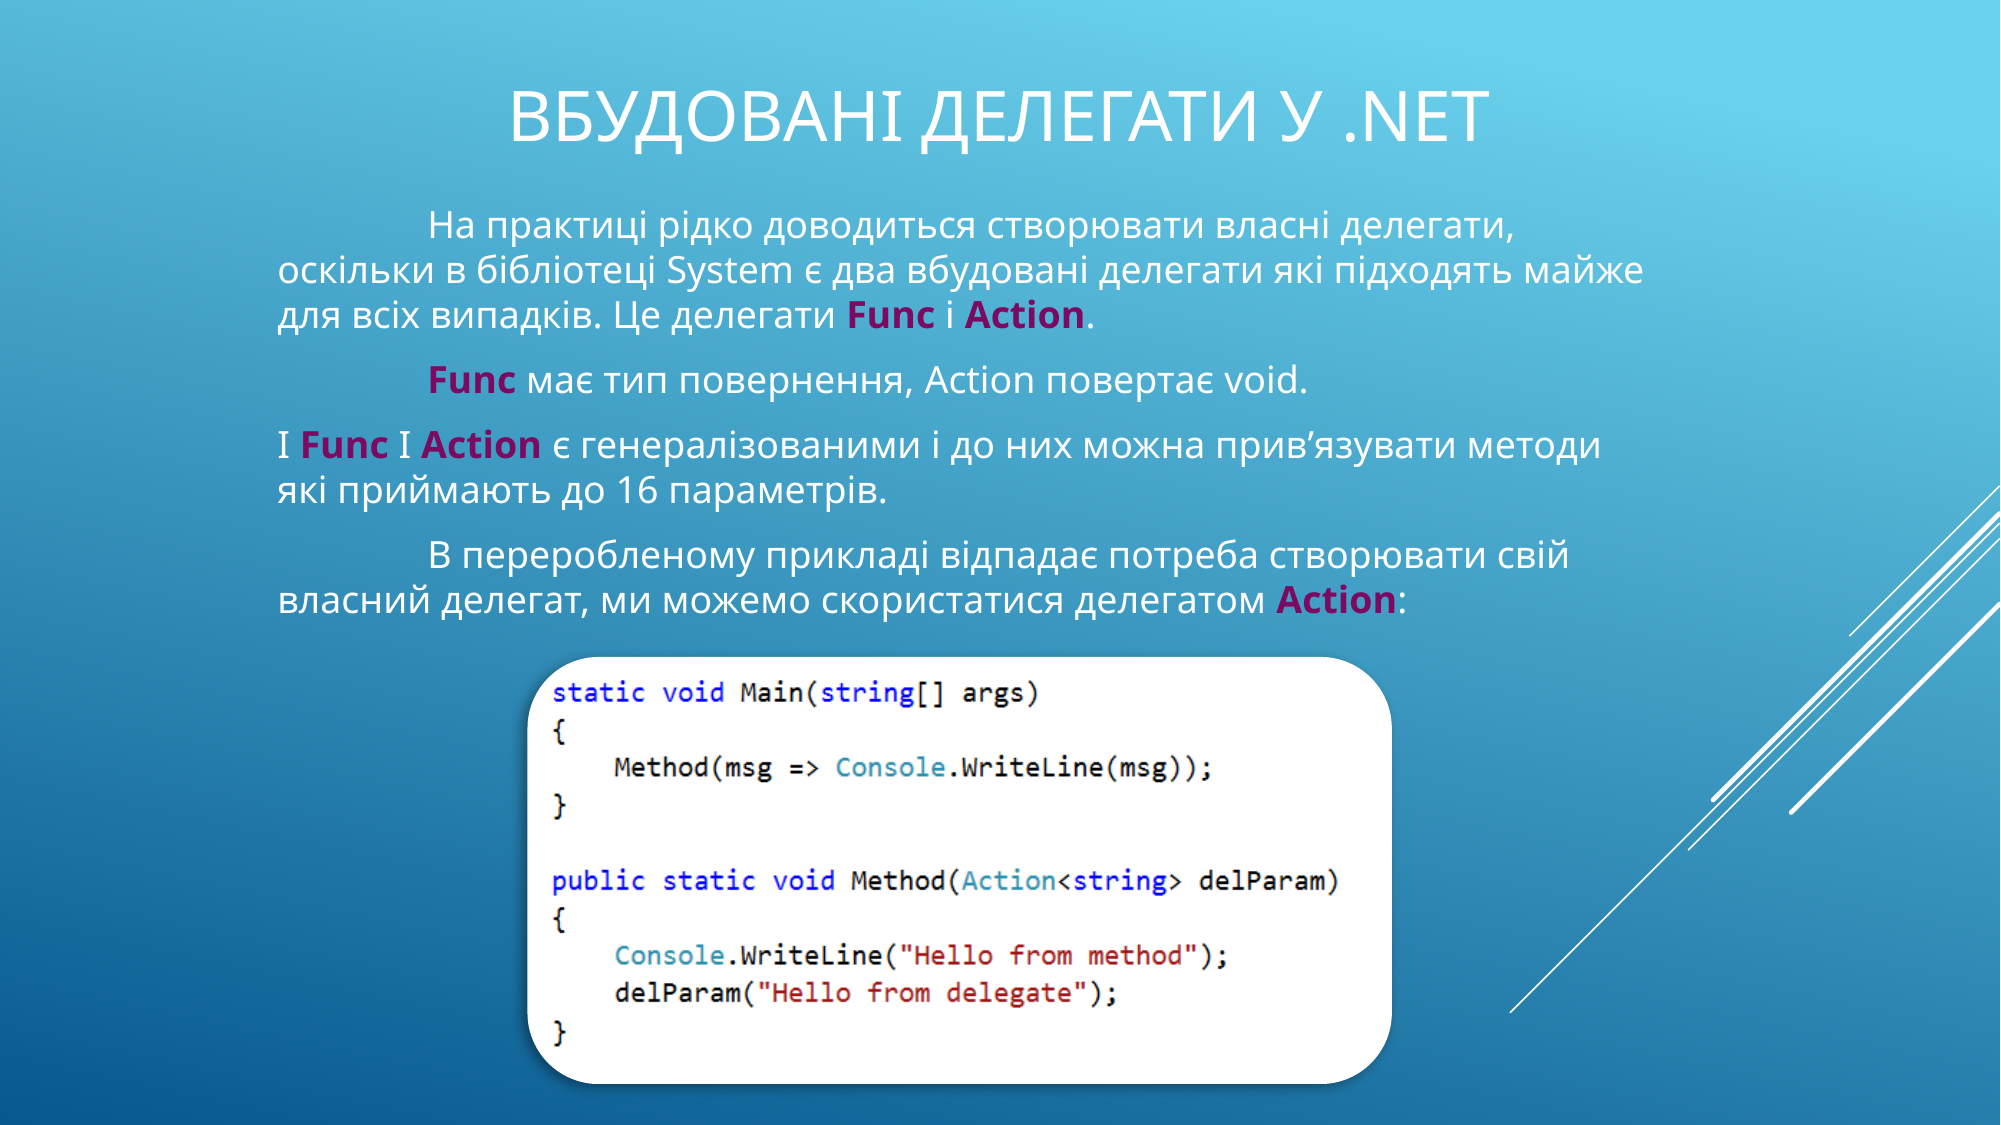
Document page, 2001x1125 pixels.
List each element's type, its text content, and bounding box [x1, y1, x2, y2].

picture [527, 656, 1393, 1085]
title Вбудовані делегати у .Net [492, 60, 1517, 164]
list На практиці рідко доводиться створювати власні делегати, оскільки в бібліотеці System є два вбудовані делегати які підходять майже для всіх випадків. Це делегати Func i Action. Func має тип повернення, Action повертає void. І Func І Action є генералізованими і до них можна прив’язувати методи які приймають до 16 параметрів. В переробленому прикладі відпадає потреба створювати свій власний делегат, ми можемо скористатися делегатом Action: [262, 193, 1663, 1065]
